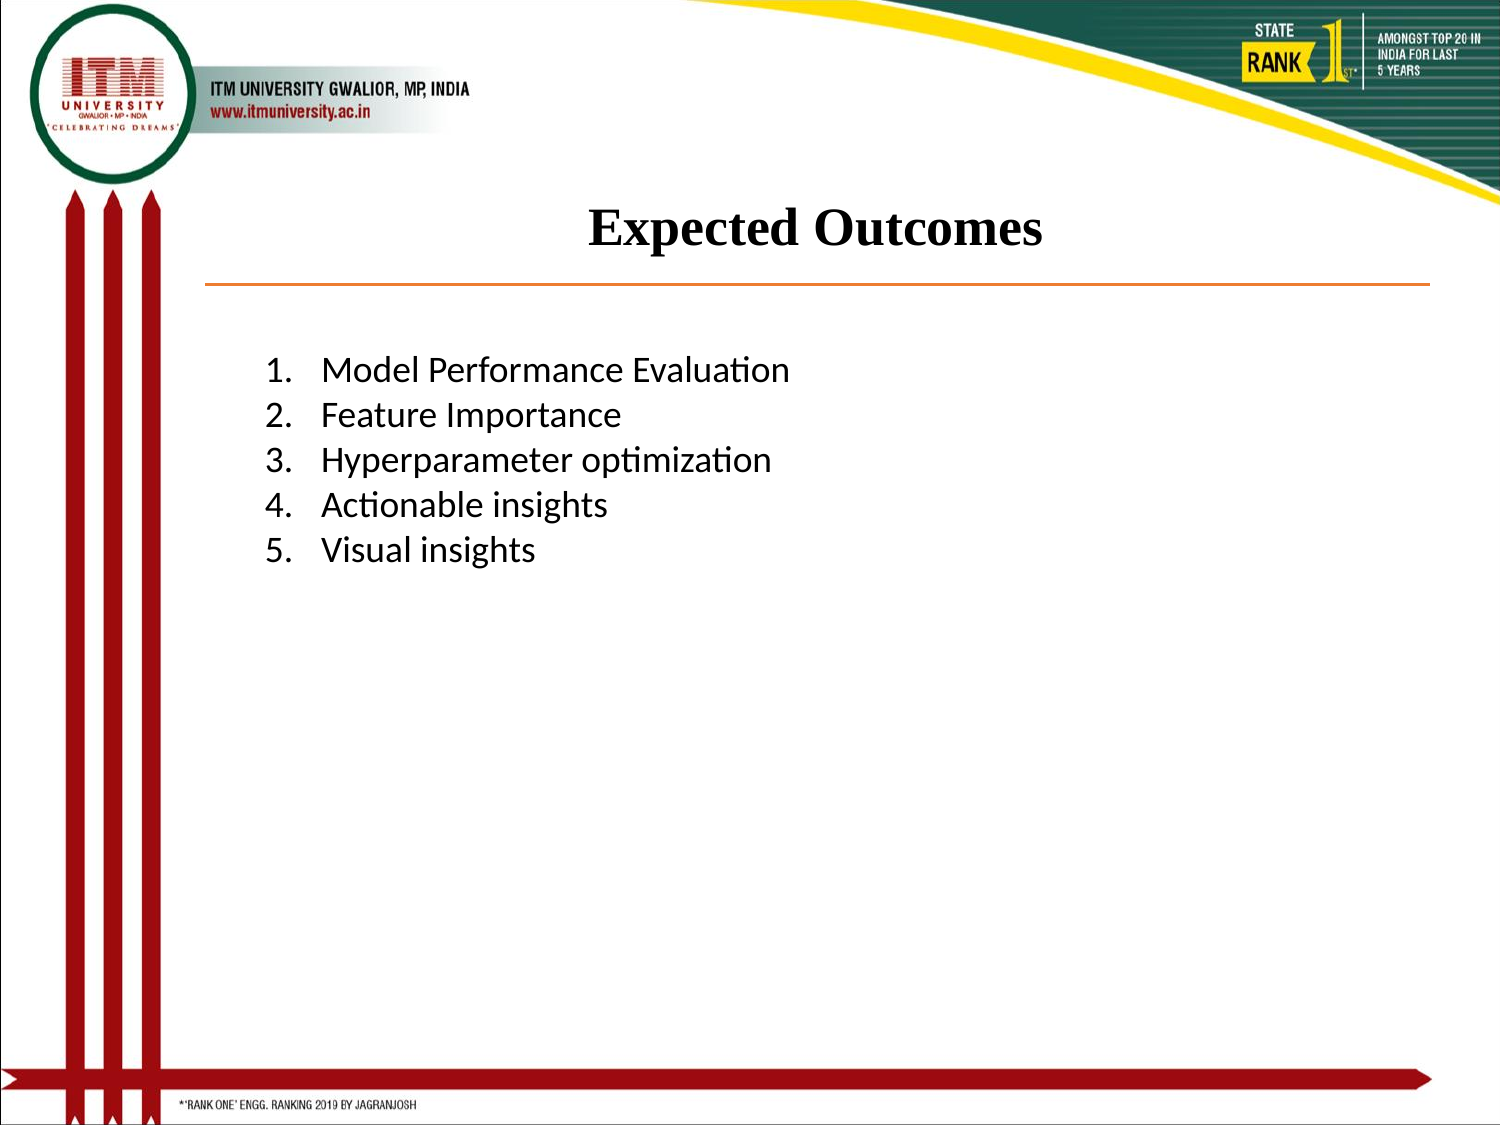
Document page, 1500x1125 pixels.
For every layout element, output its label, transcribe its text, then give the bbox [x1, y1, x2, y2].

picture [0, 0, 1500, 1125]
text_box Model Performance Evaluation Feature Importance Hyperparameter optimization Actionable insights Visual insights [249, 337, 1350, 578]
title Expected Outcomes [202, 191, 1430, 278]
